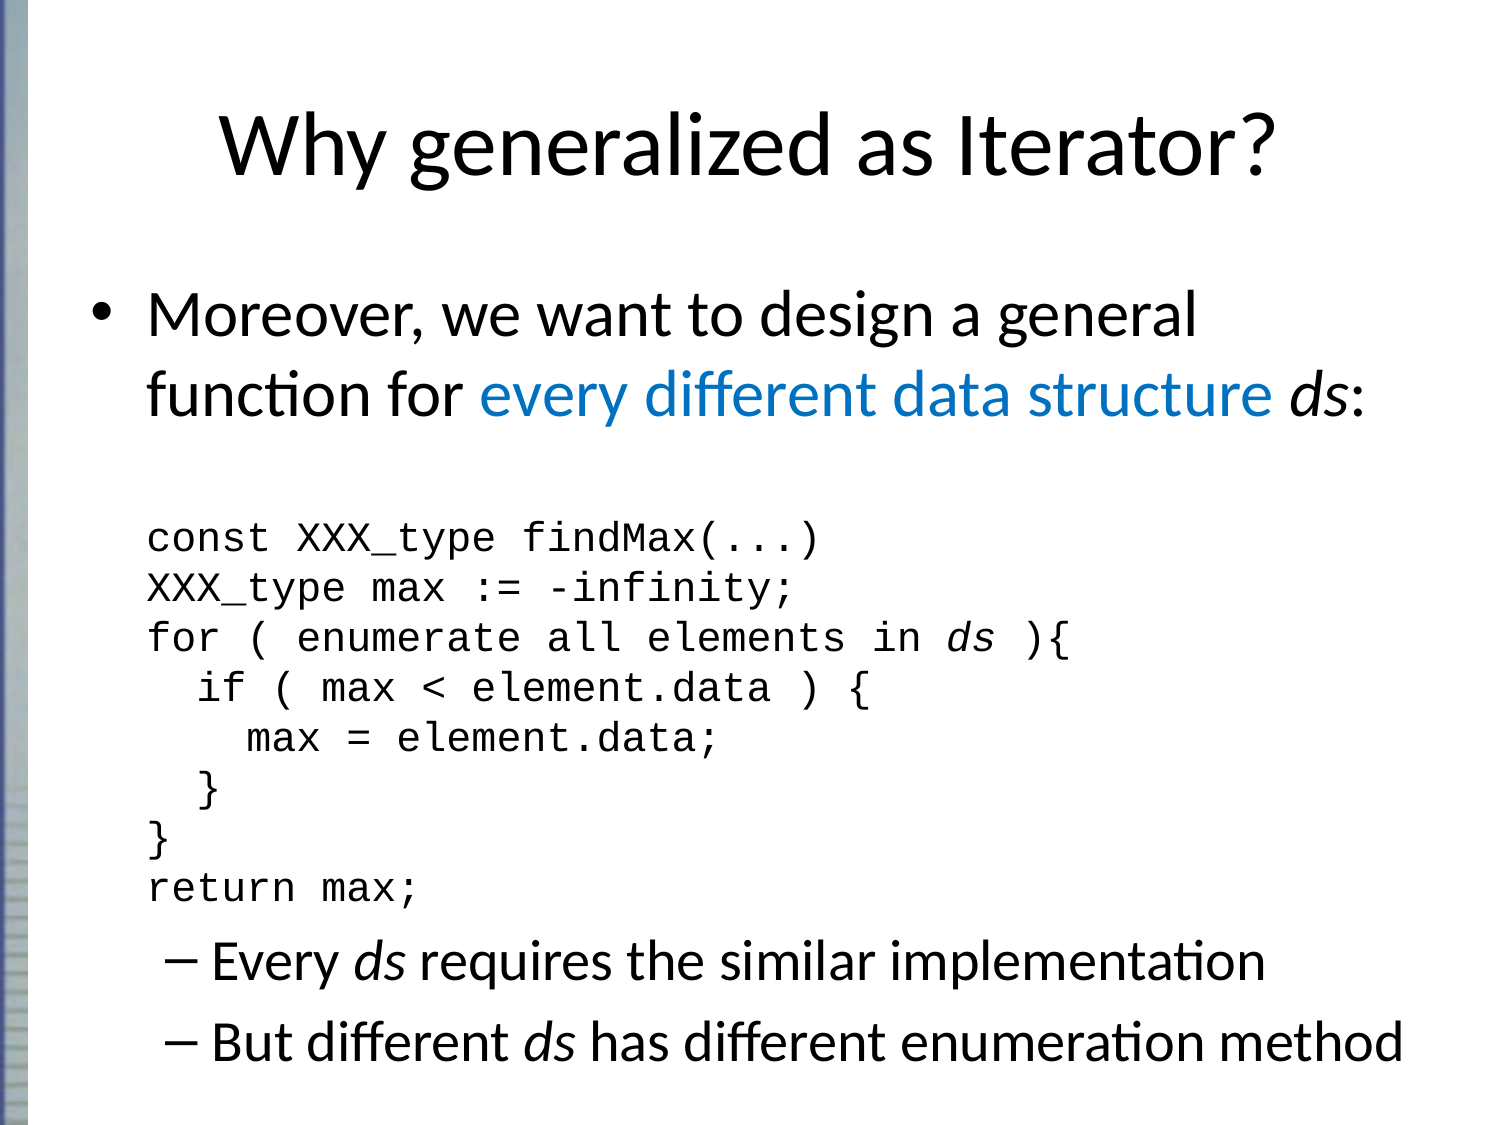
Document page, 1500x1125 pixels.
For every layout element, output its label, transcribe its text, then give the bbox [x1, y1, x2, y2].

list Moreover, we want to design a general function for every different data structure ds: const XXX_type findMax(...) XXX_type max := -infinity; for ( enumerate all elements in ds ){ if ( max < element.data ) { max = element.data; } } return max; Every ds requires the similar implementation But different ds has different enumeration method [75, 262, 1450, 1005]
title Why generalized as Iterator? [75, 45, 1425, 233]
picture [0, 0, 28, 1125]
